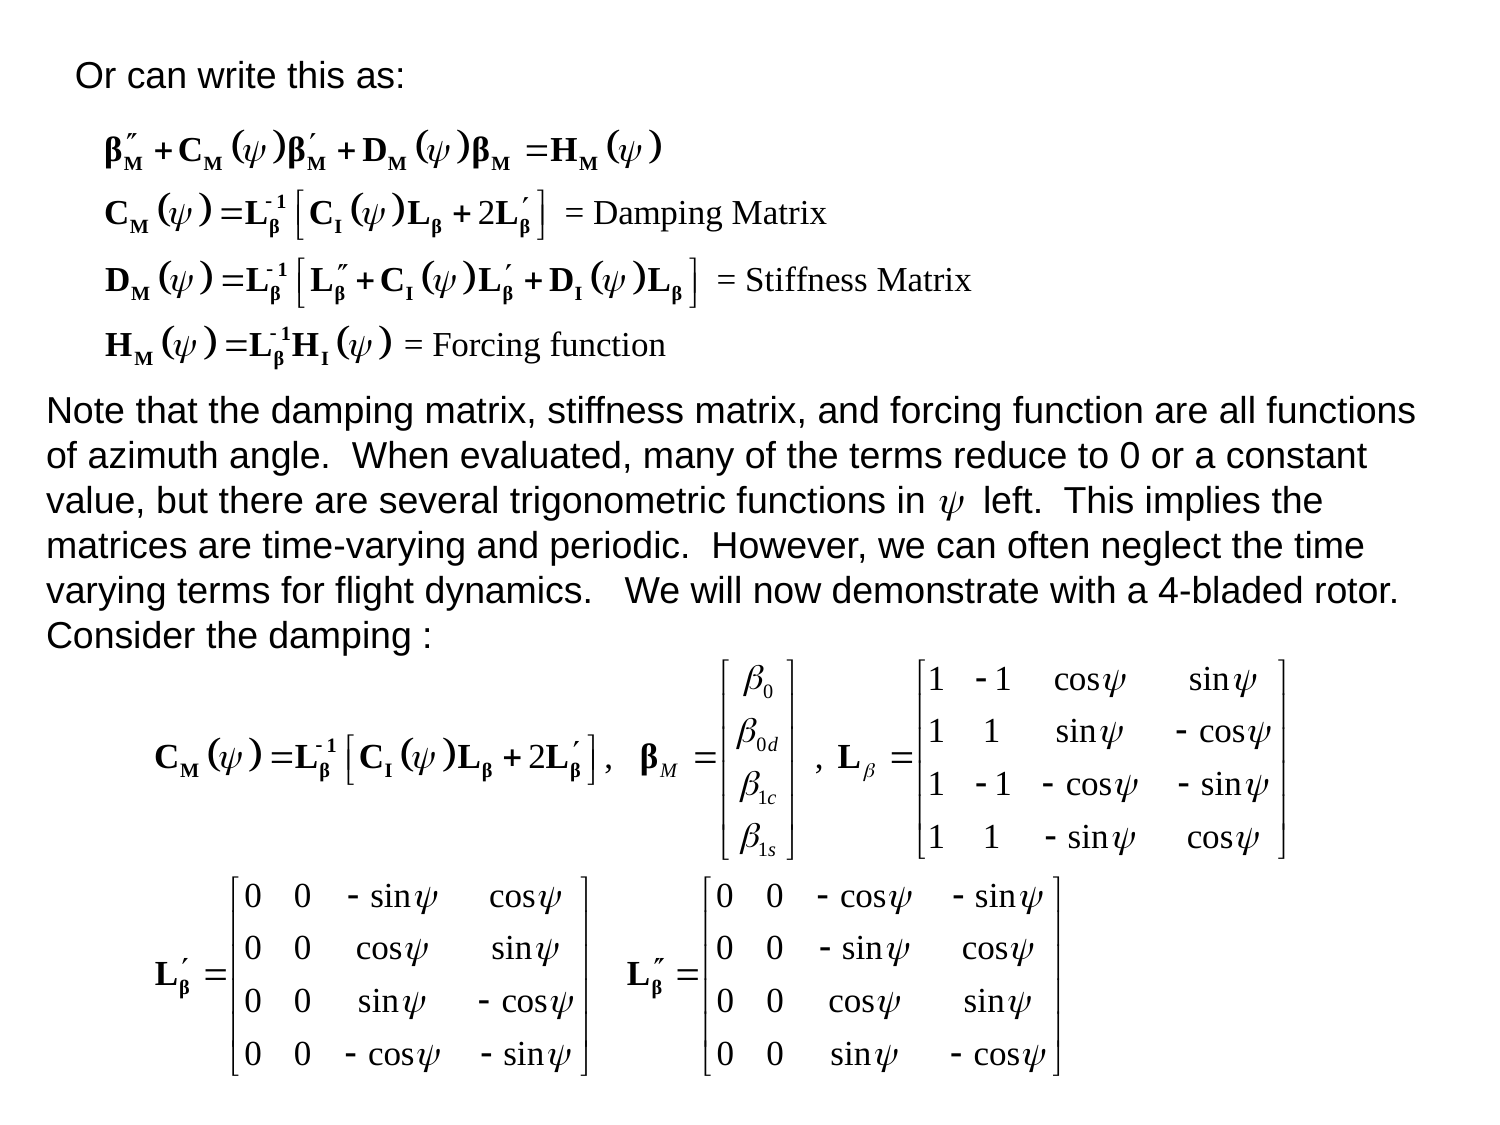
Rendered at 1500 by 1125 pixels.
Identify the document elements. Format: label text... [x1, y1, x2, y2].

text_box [149, 651, 1298, 1086]
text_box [99, 124, 981, 377]
text_box Or can write this as: [60, 43, 422, 104]
text_box Note that the damping matrix, stiffness matrix, and forcing function are all functions of azimuth angle. When evaluated, many of the terms reduce to 0 or a constant value, but there are several trigonometric functions in y left. This implies the matrices are time-varying and periodic. However, we can often neglect the time varying terms for flight dynamics. We will now demonstrate with a 4-bladed rotor. Consider the damping : [31, 378, 1469, 664]
